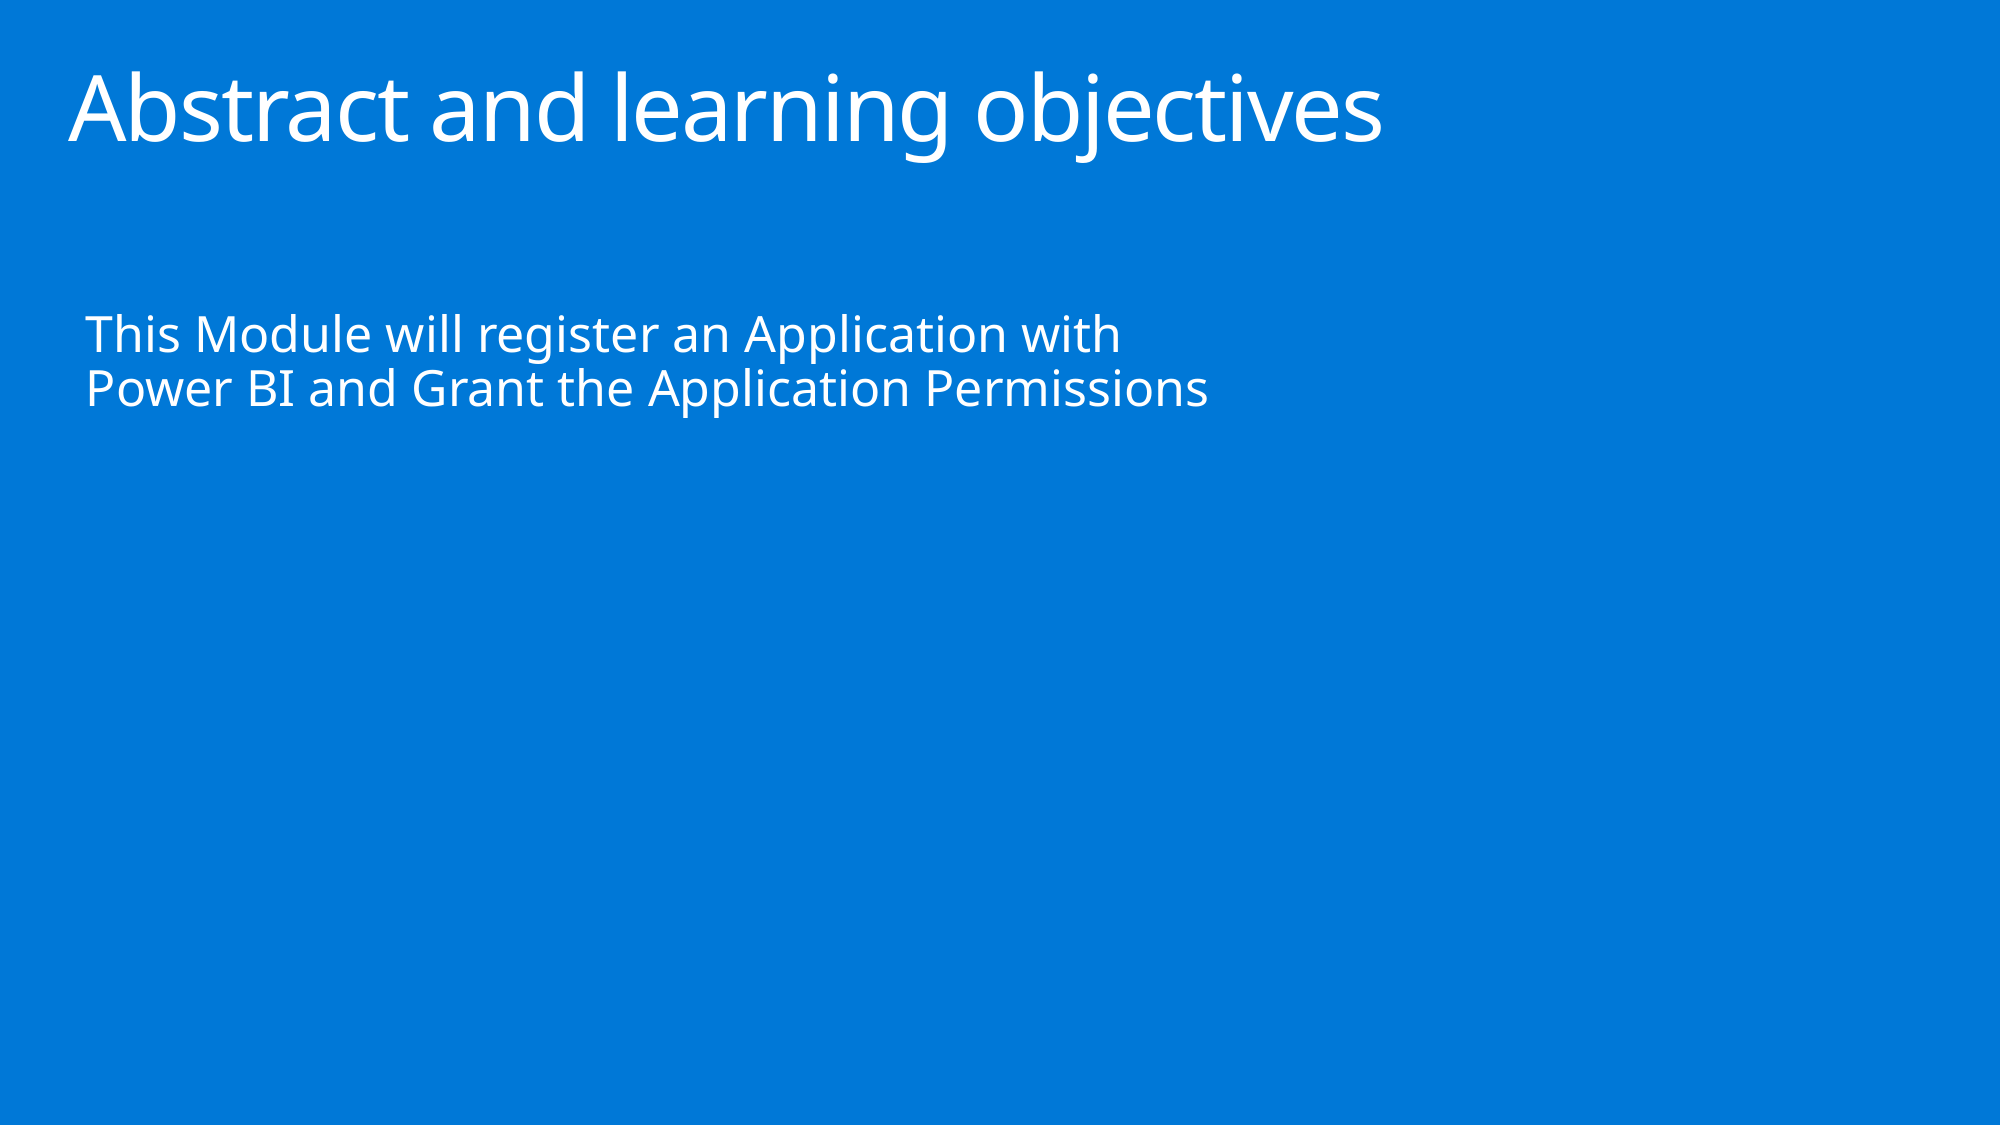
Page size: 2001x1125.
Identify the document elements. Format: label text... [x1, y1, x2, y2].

title Abstract and learning objectives [44, 47, 1957, 196]
text_box This Module will register an Application with Power BI and Grant the Application Permissions [55, 285, 1245, 508]
